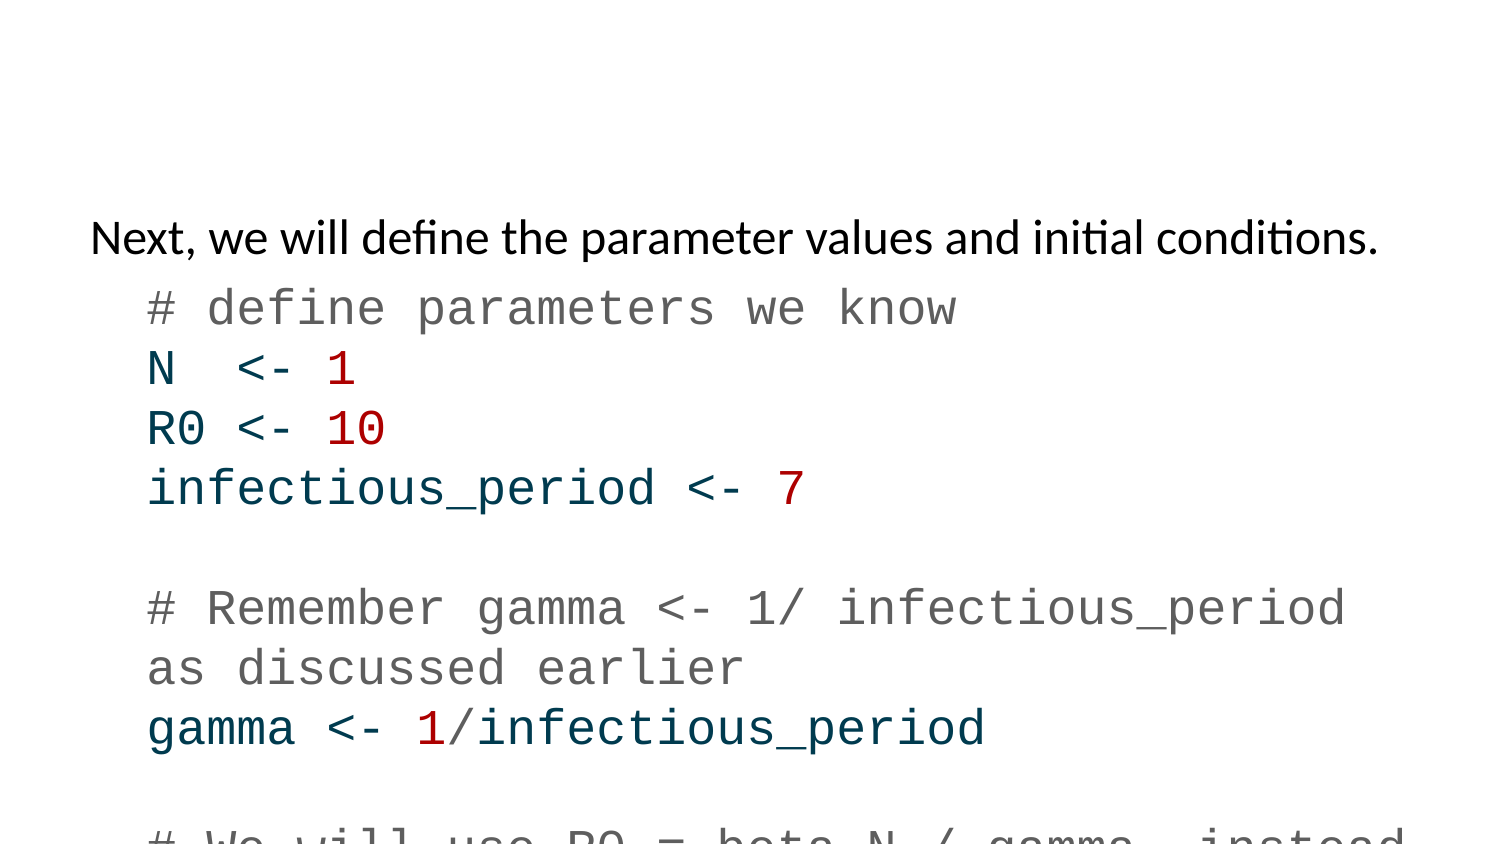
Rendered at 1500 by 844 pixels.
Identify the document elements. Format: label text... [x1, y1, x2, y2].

list Next, we will define the parameter values and initial conditions. # define parameters we know N <- 1 R0 <- 10 infectious_period <- 7 # Remember gamma <- 1/ infectious_period as discussed earlier gamma <- 1/infectious_period # We will use R0 = beta N / gamma instead because it is easier to interpret. # beta is not directly interpretable. params <- c(beta = R0 * gamma / N, gamma = gamma) # Initial conditions for S, I, R # Why is S = N - 1? inits <- c(S = N - 0.001, I = 0.000001, R = 0) # Time steps to return results dt <- 1:70 [75, 196, 1425, 754]
